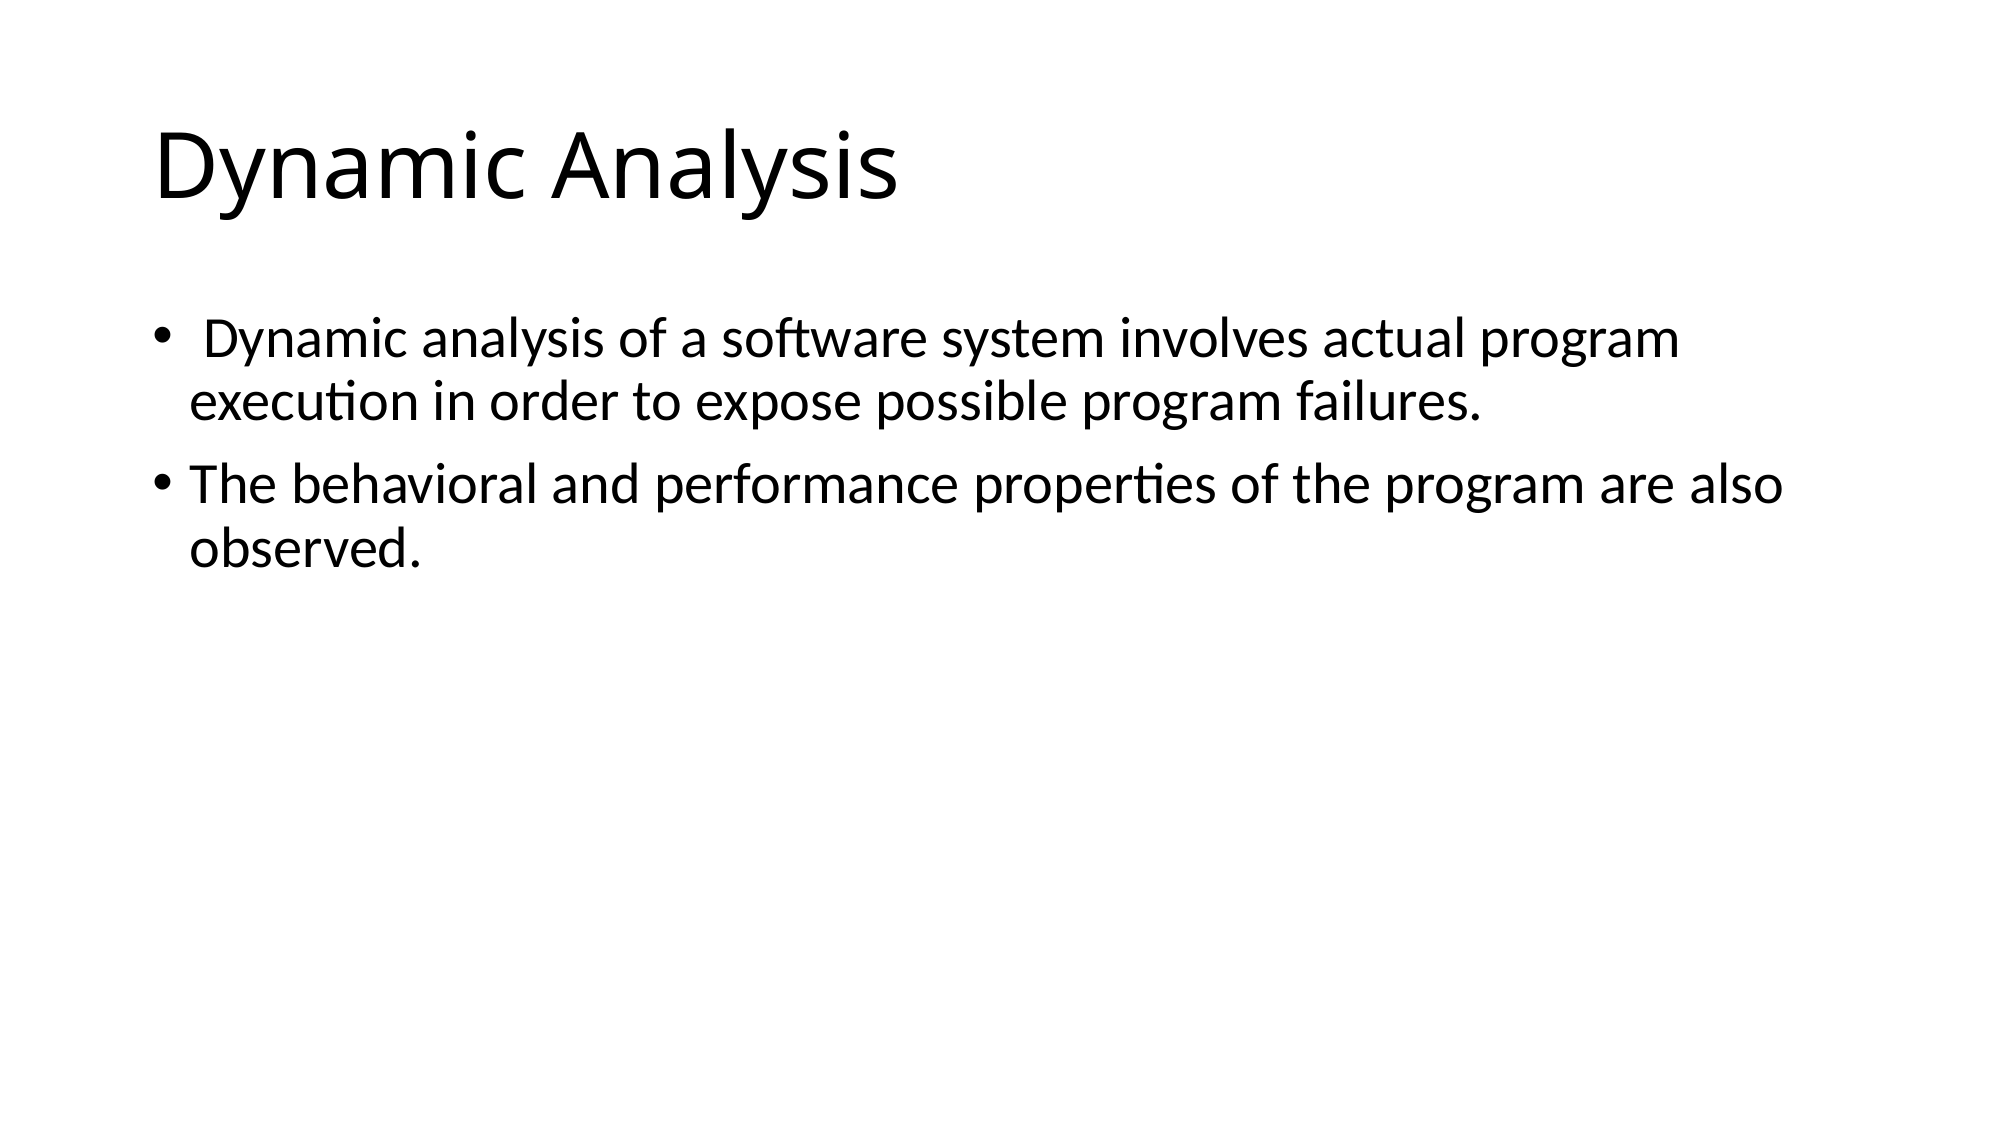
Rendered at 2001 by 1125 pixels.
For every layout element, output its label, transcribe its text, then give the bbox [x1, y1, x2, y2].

title Dynamic Analysis [137, 59, 1863, 278]
list Dynamic analysis of a software system involves actual program execution in order to expose possible program failures. The behavioral and performance properties of the program are also observed. [137, 299, 1863, 1014]
